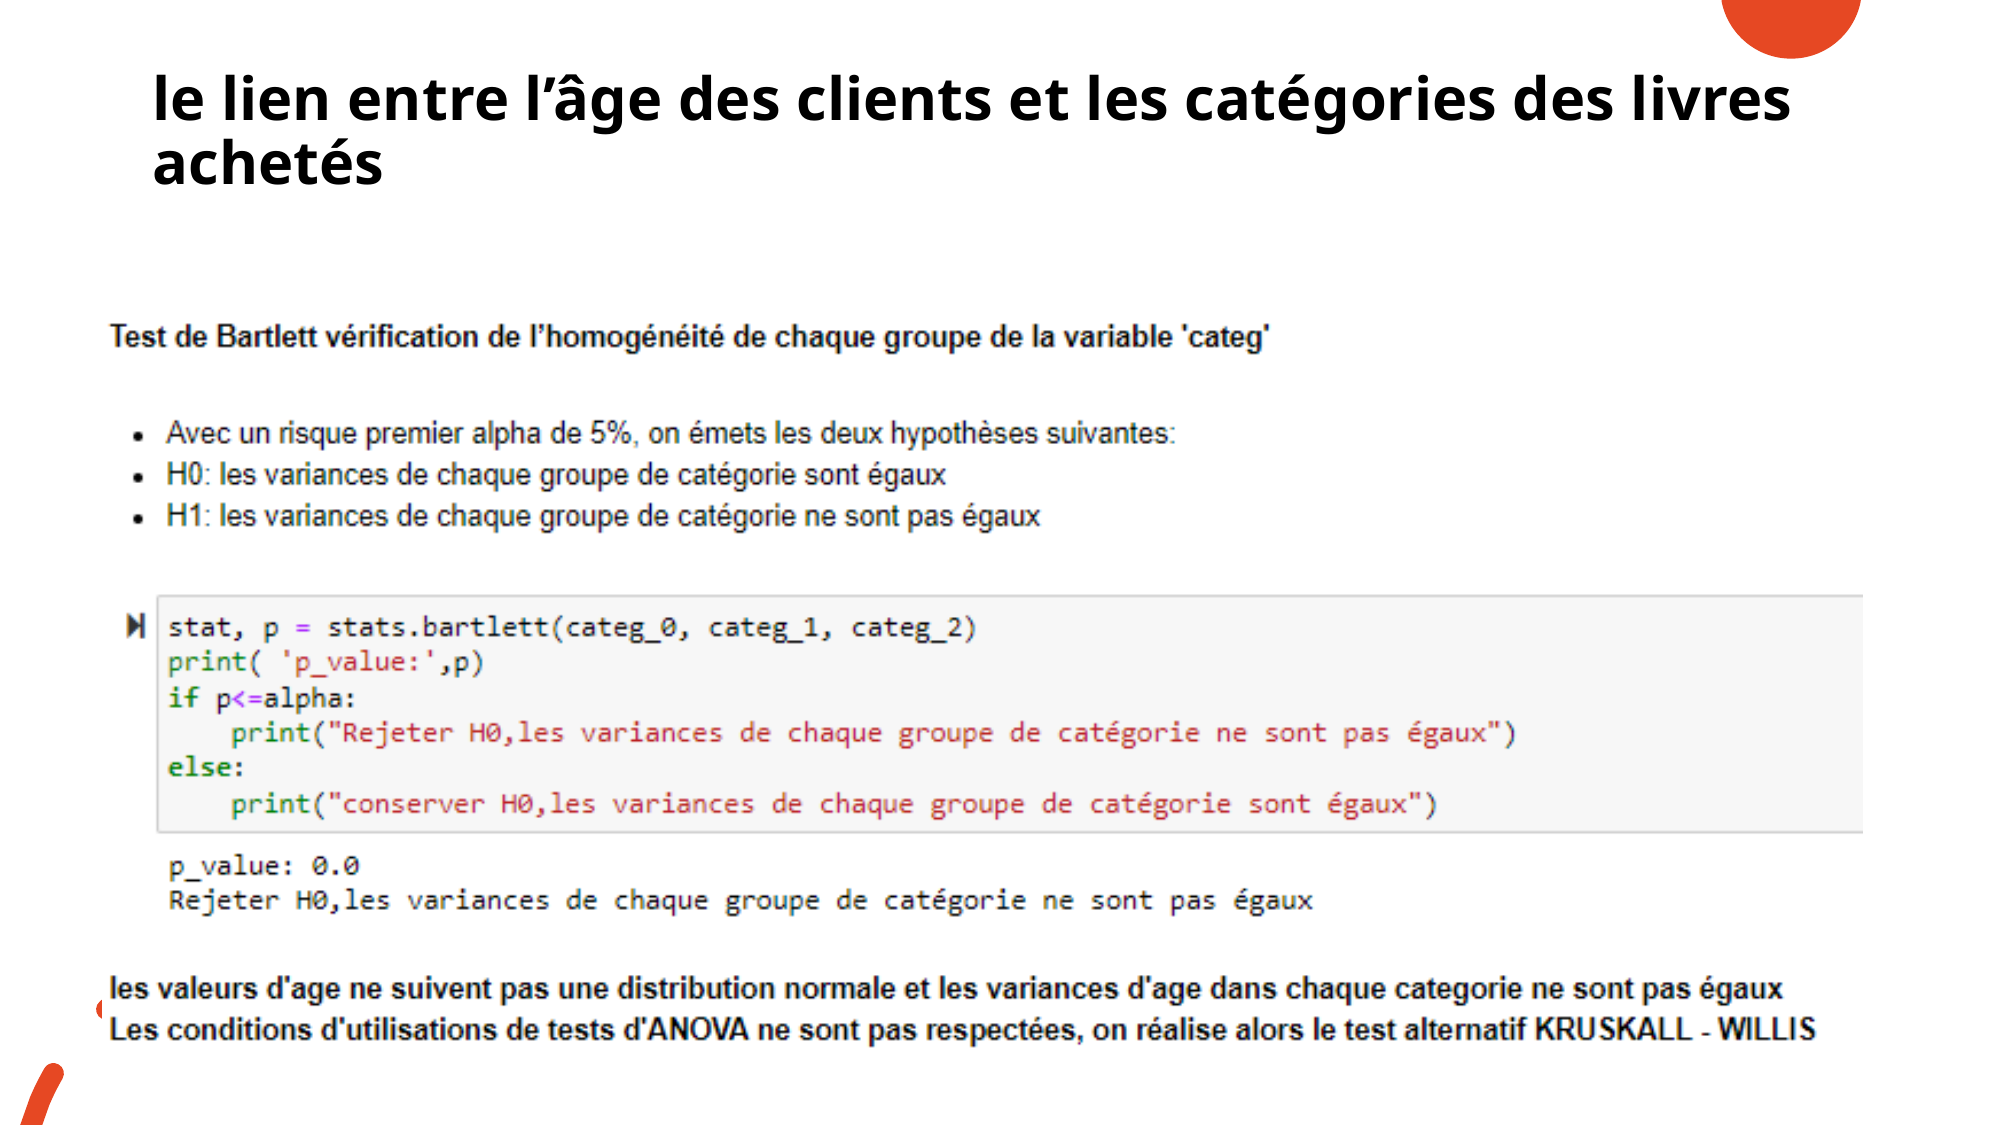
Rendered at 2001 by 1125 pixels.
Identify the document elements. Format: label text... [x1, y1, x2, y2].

picture [102, 304, 1863, 1075]
title le lien entre l’âge des clients et les catégories des livres achetés [137, 59, 1863, 278]
